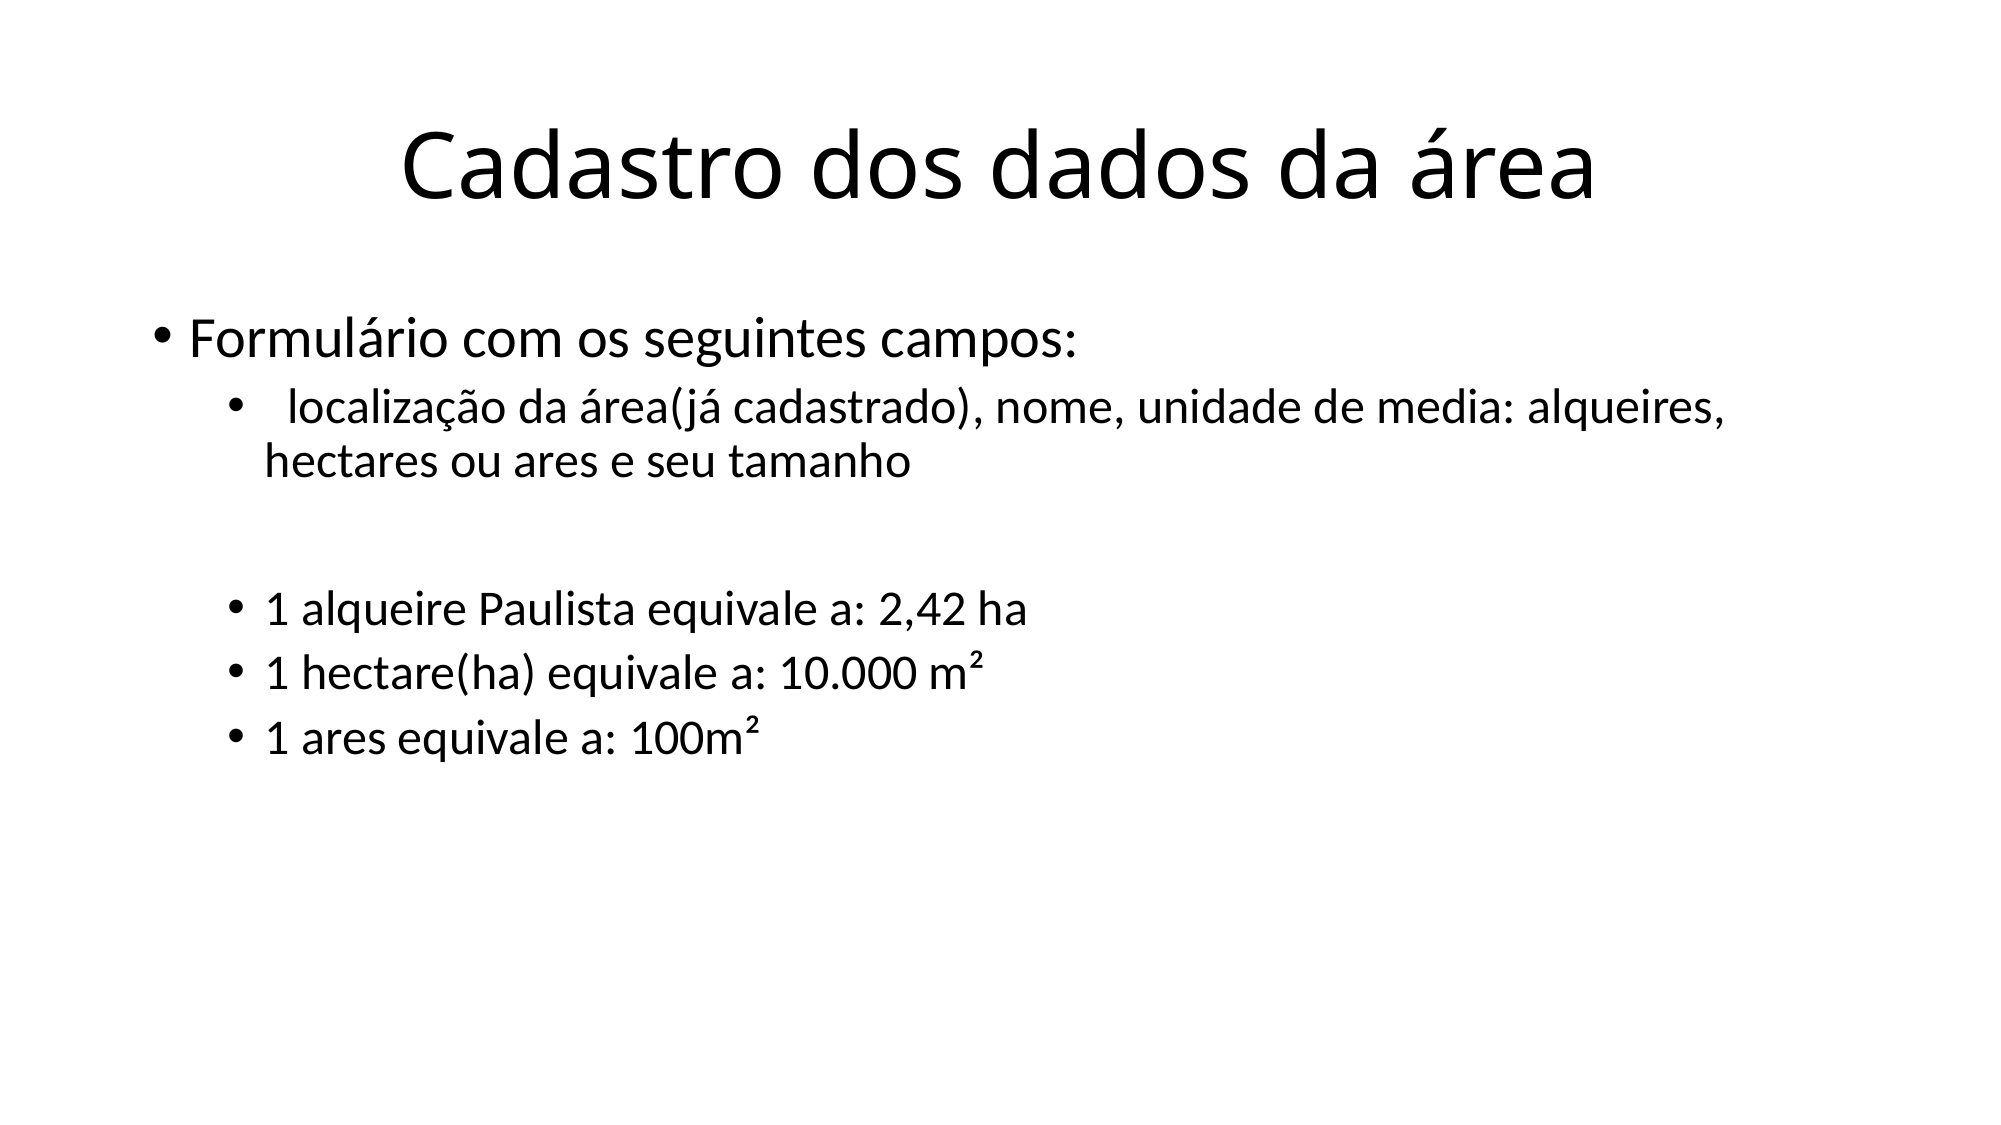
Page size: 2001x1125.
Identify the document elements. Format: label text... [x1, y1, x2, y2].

title Cadastro dos dados da área [137, 59, 1863, 278]
list Formulário com os seguintes campos: localização da área(já cadastrado), nome, unidade de media: alqueires, hectares ou ares e seu tamanho 1 alqueire Paulista equivale a: 2,42 ha 1 hectare(ha) equivale a: 10.000 m² 1 ares equivale a: 100m² [137, 299, 1863, 1014]
